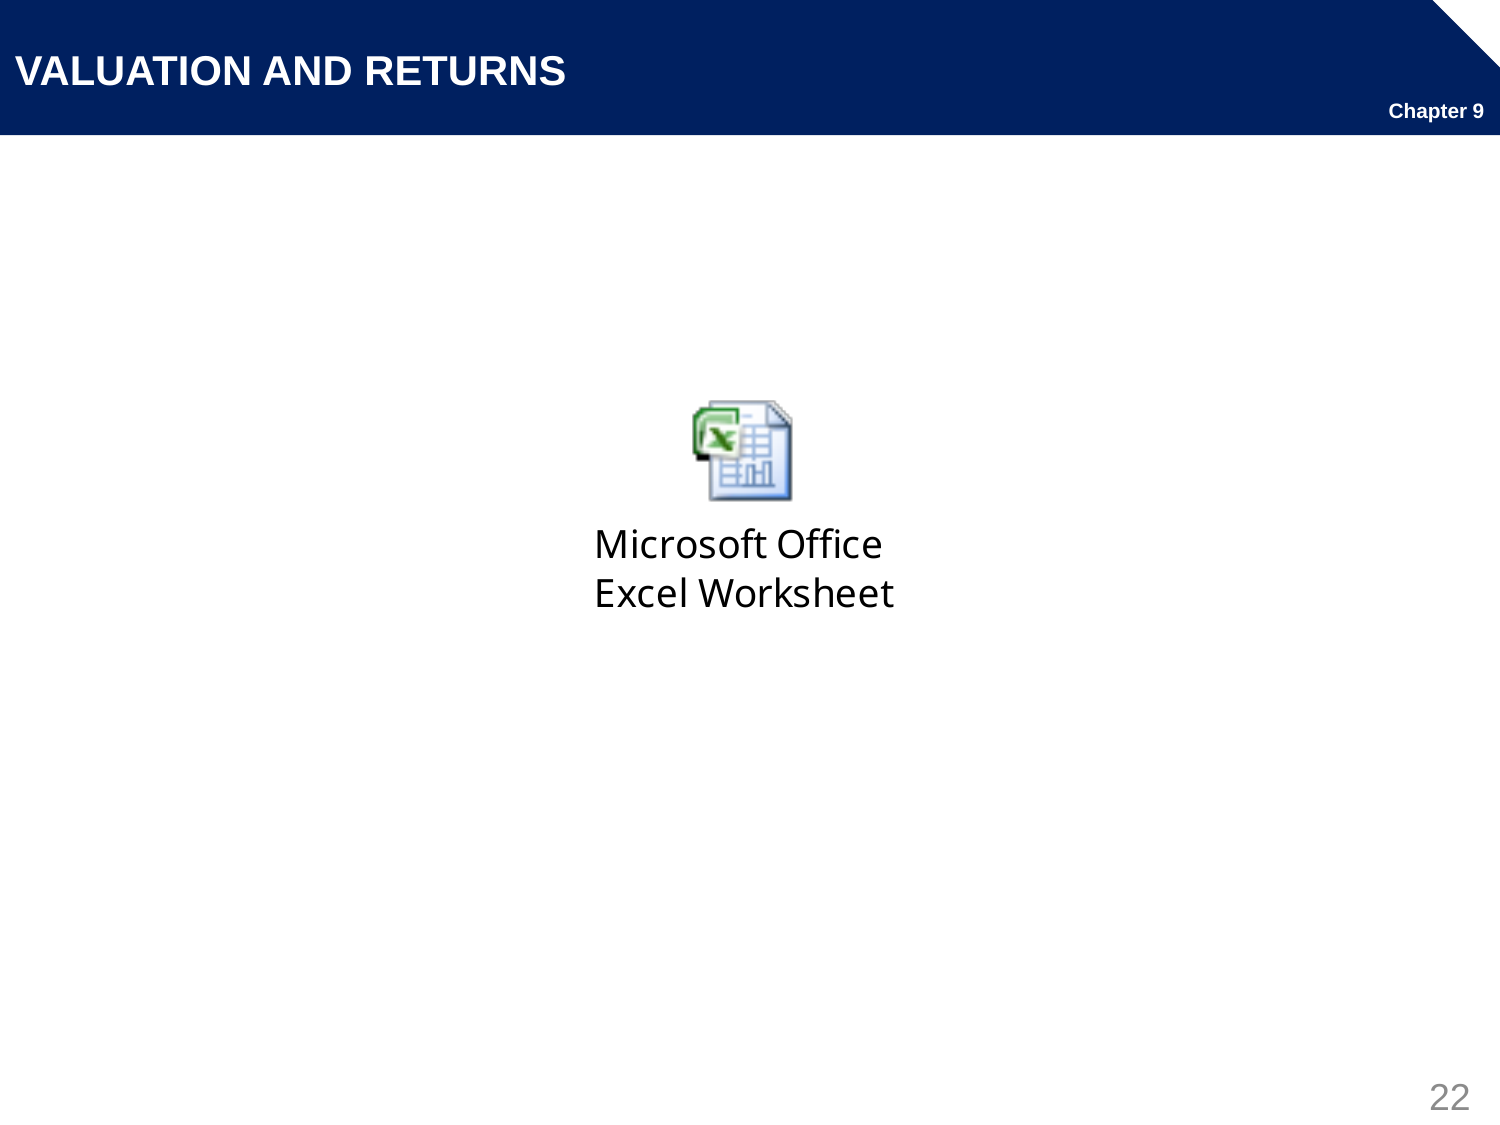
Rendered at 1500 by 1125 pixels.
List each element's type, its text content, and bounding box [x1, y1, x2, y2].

text_box Chapter 9 [1373, 90, 1500, 130]
text_box 22 [1400, 1065, 1500, 1125]
title VALUATION AND RETURNS [0, 0, 1427, 138]
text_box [587, 399, 901, 664]
